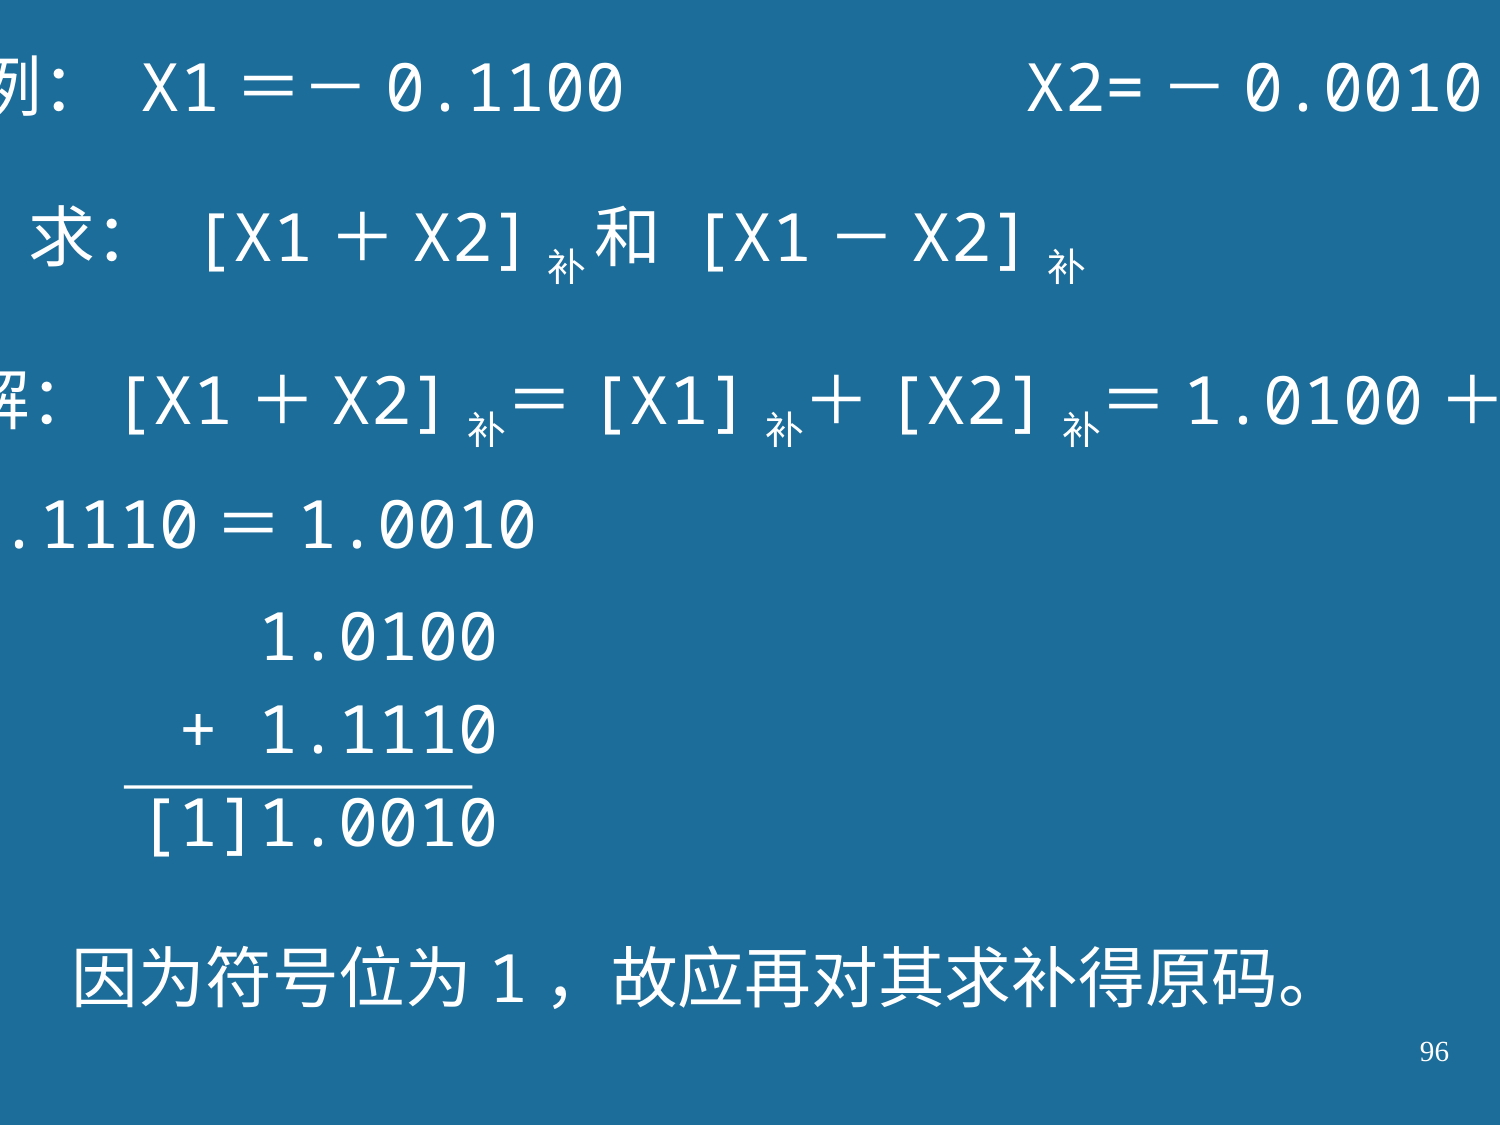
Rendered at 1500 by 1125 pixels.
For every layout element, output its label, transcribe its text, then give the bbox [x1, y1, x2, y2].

text_box 求： [X1＋X2]补 和 [X1－X2]补 [14, 187, 1101, 288]
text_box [123, 585, 650, 874]
text_box 例： X1＝－0.1100 X2=－0.0010 [0, 37, 1499, 133]
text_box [0, 349, 1383, 571]
slide_number 96 [1151, 1025, 1465, 1100]
text_box 因为符号位为1，故应再对其求补得原码。 [57, 928, 1361, 1024]
